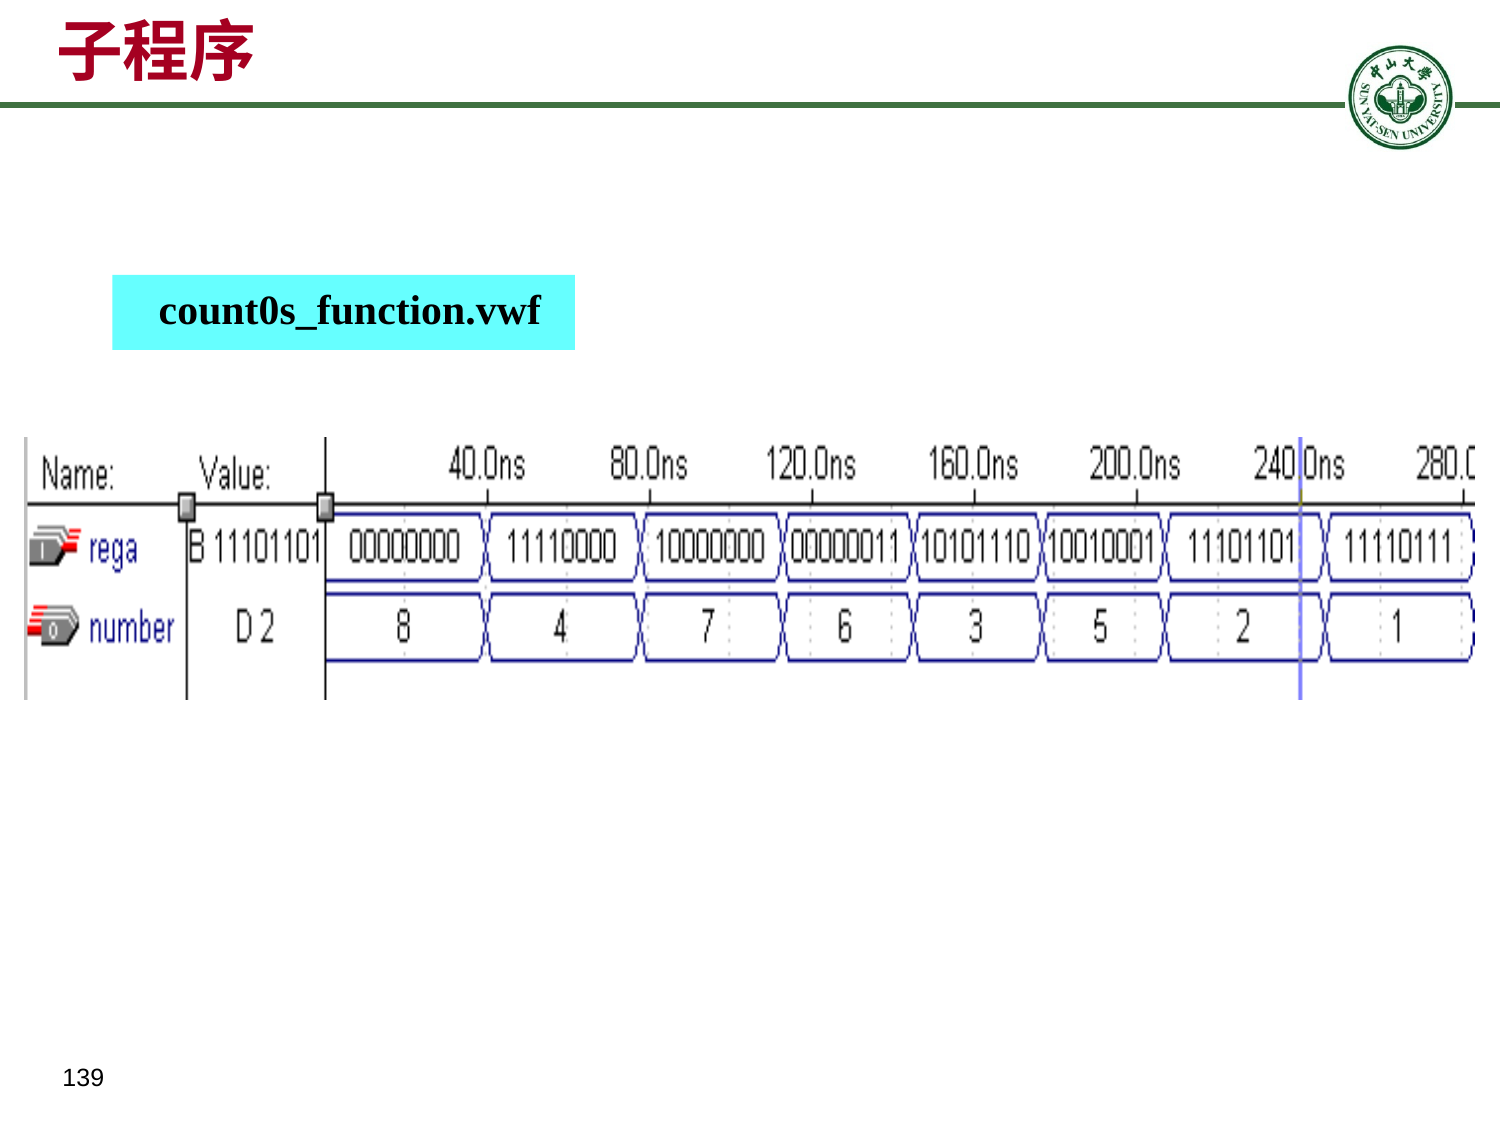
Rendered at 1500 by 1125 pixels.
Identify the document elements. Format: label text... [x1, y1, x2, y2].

picture [24, 437, 1476, 701]
picture [1345, 42, 1455, 152]
title 子程序 [41, 0, 1194, 96]
text_box count0s_function.vwf [112, 274, 575, 350]
